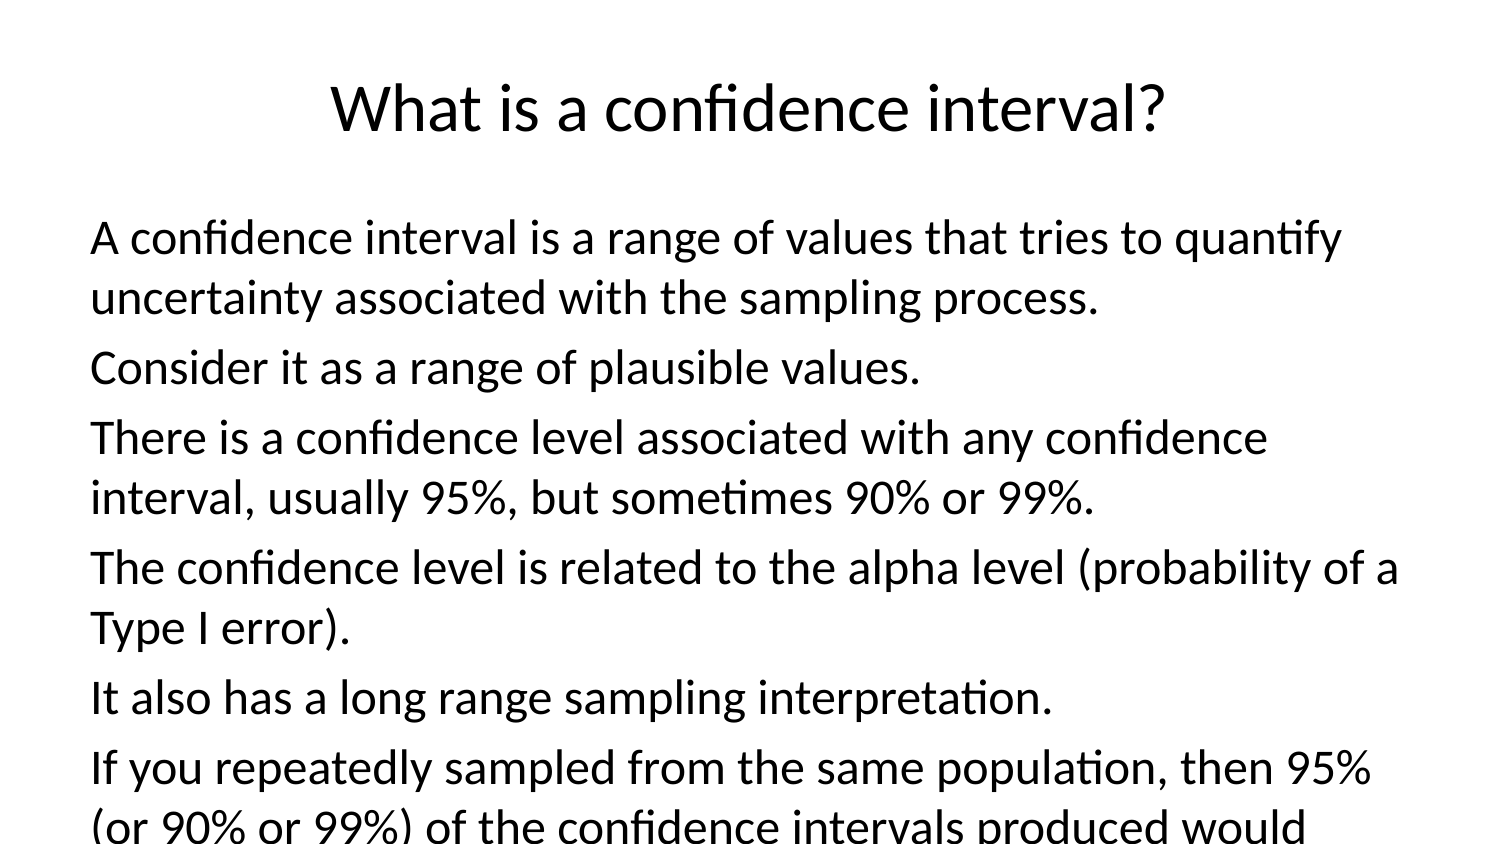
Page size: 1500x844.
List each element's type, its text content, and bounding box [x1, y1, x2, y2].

list A confidence interval is a range of values that tries to quantify uncertainty associated with the sampling process. Consider it as a range of plausible values. There is a confidence level associated with any confidence interval, usually 95%, but sometimes 90% or 99%. The confidence level is related to the alpha level (probability of a Type I error). It also has a long range sampling interpretation. If you repeatedly sampled from the same population, then 95% (or 90% or 99%) of the confidence intervals produced would contain the true value in the population. [75, 196, 1425, 754]
title What is a confidence interval? [75, 33, 1425, 175]
